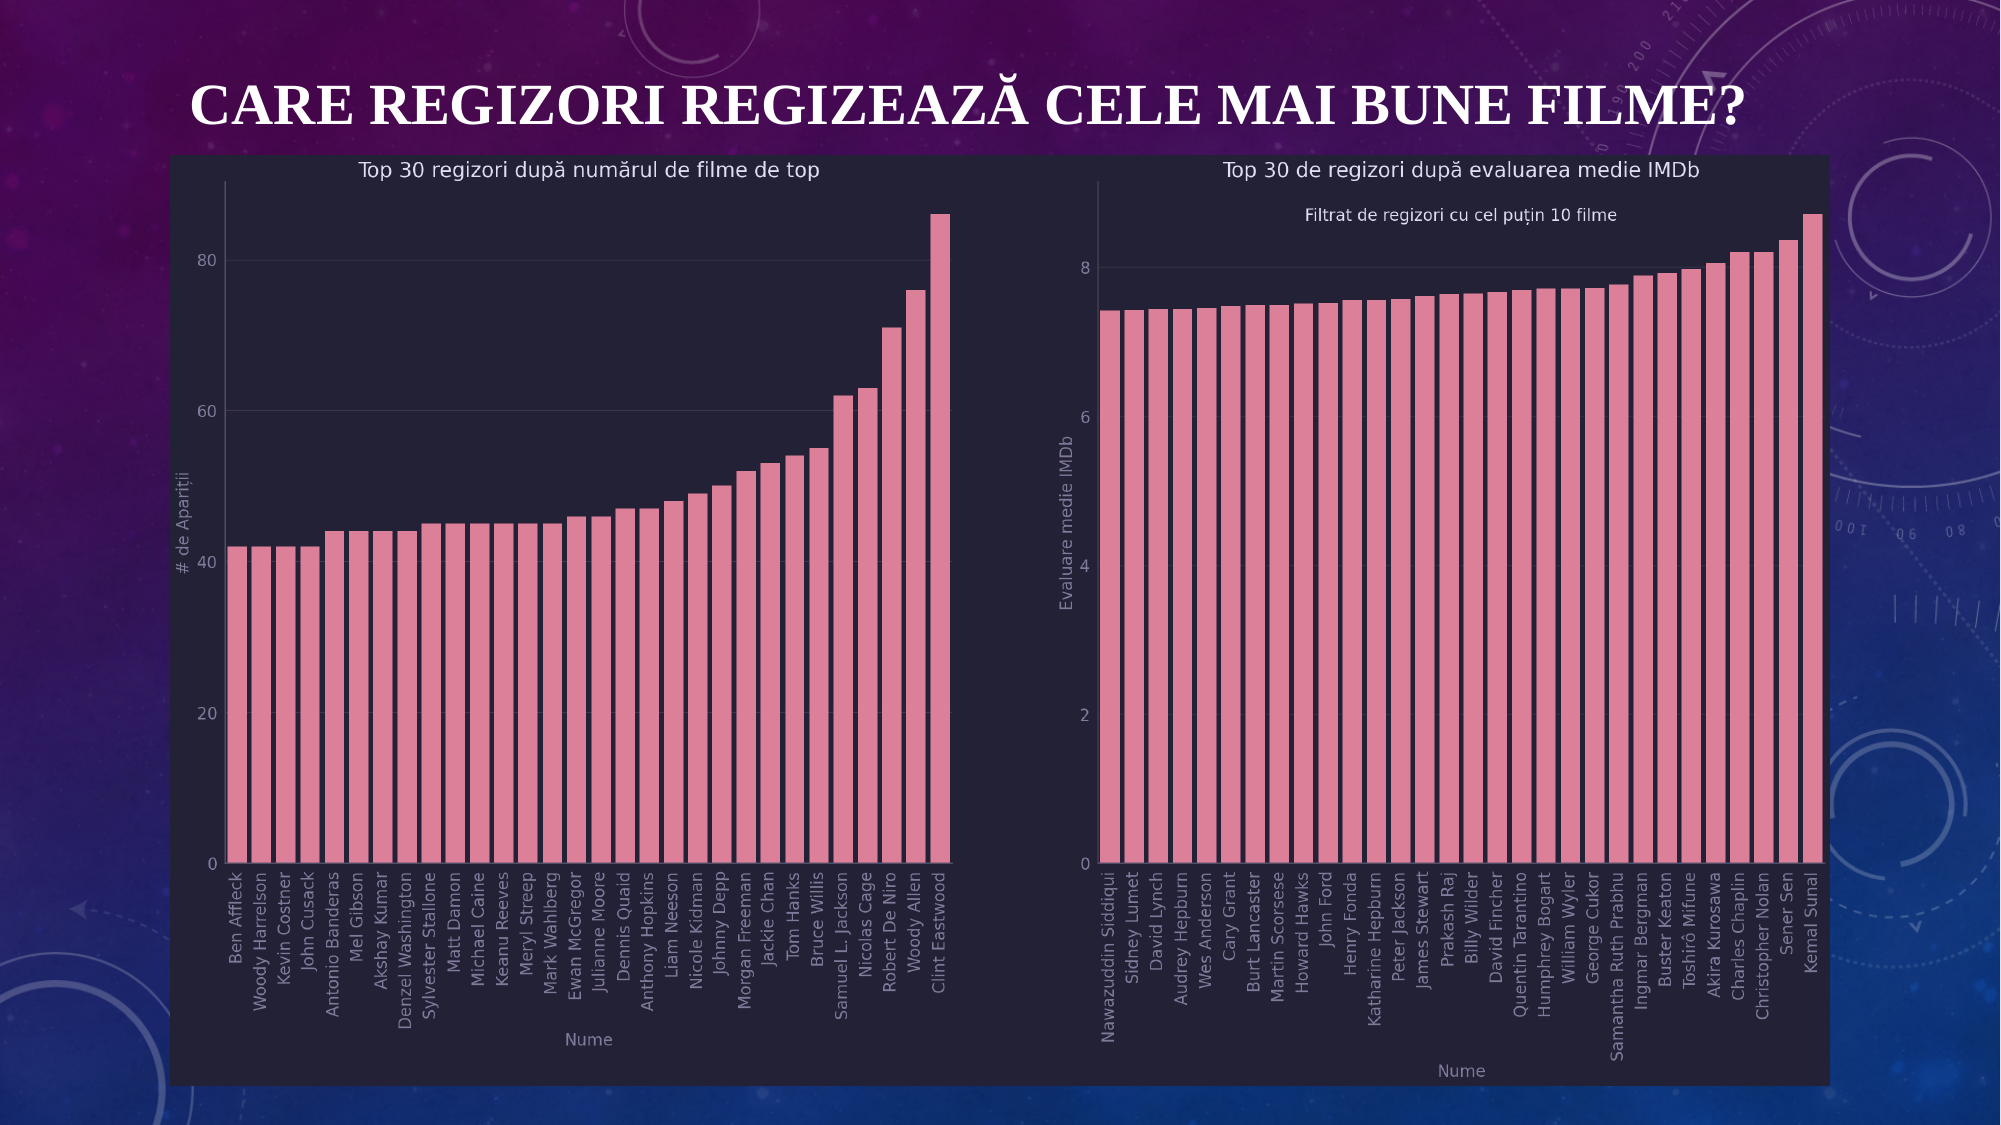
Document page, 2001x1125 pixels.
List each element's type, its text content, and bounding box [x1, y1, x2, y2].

title Care regizori regizează cele mai bune filme? [174, 39, 1825, 155]
picture [0, 0, 2001, 1125]
